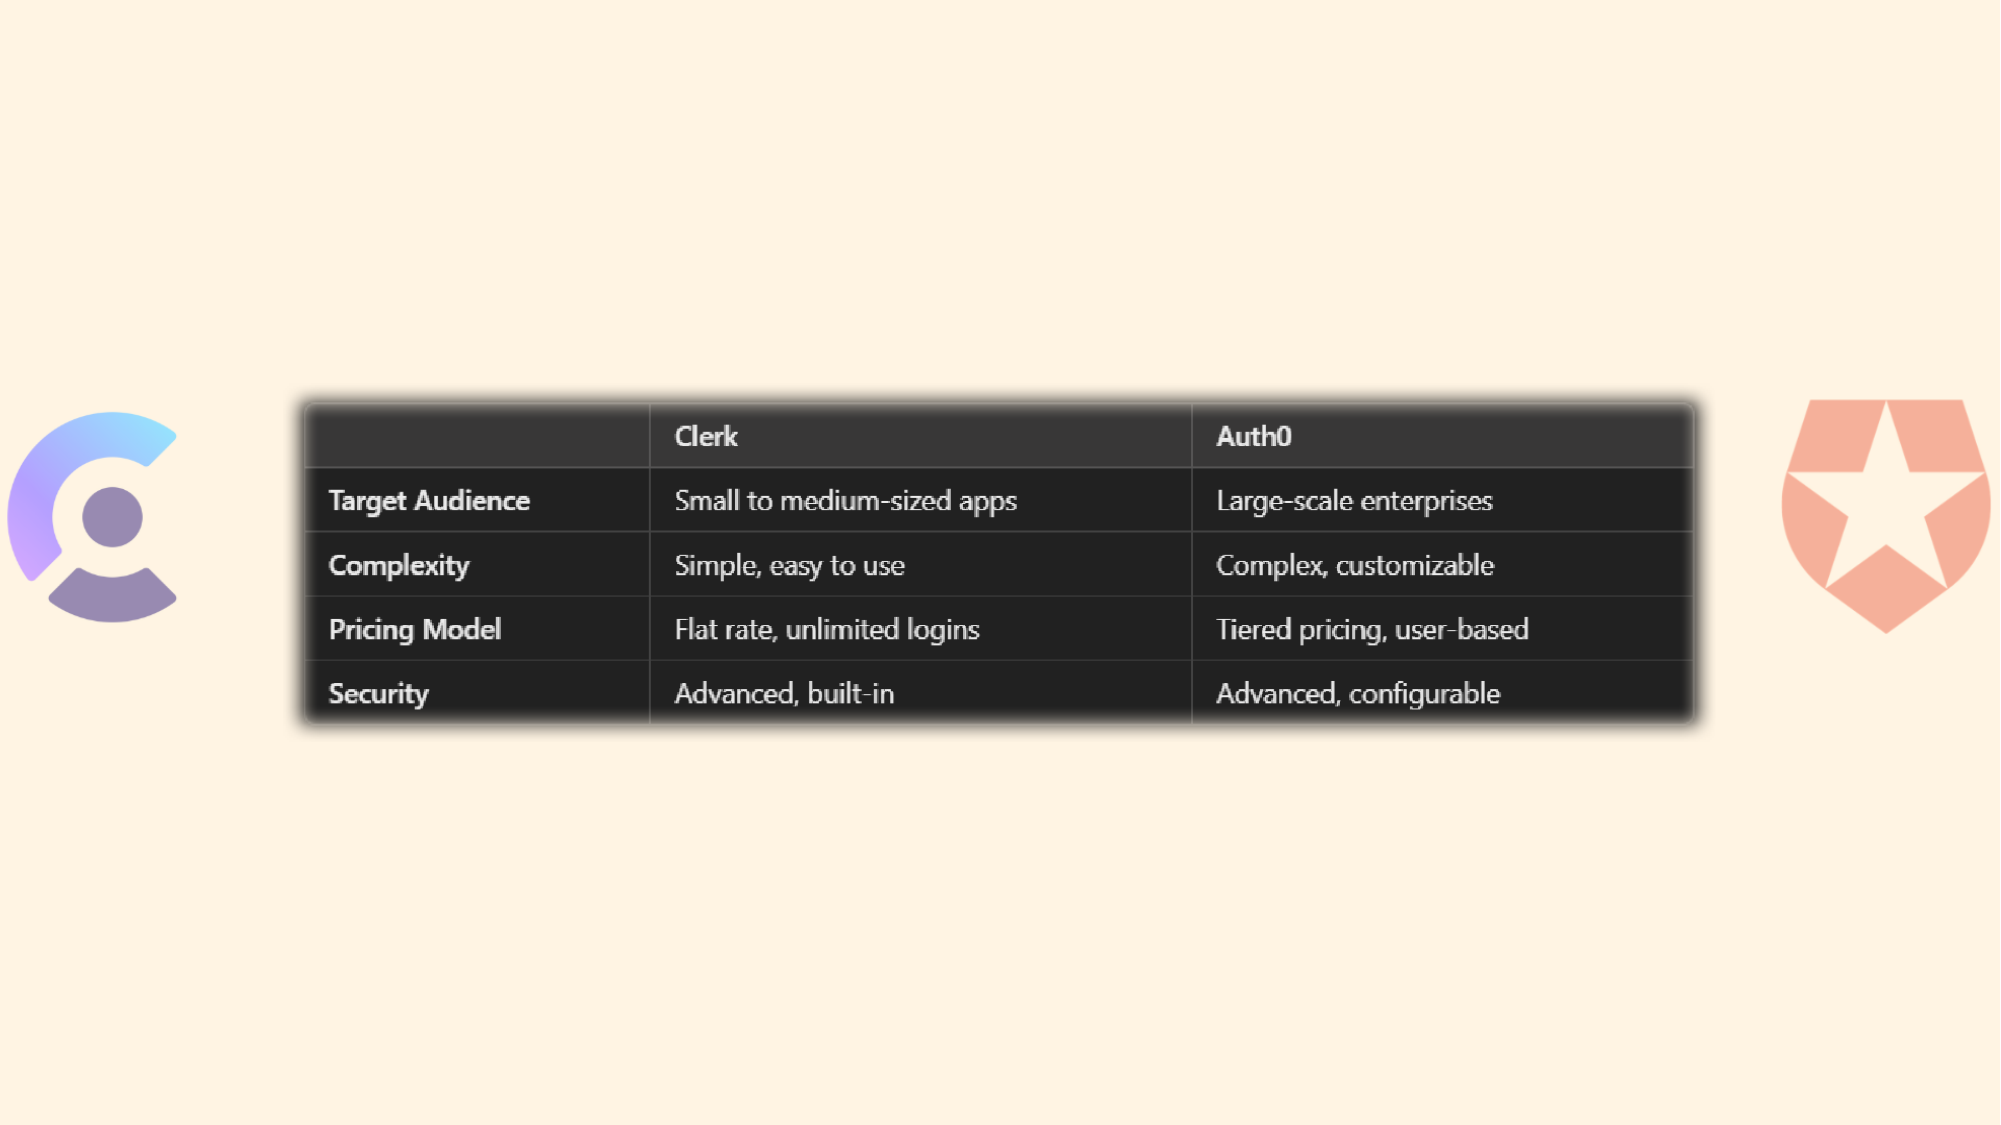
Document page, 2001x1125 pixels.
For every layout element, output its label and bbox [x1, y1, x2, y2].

picture [283, 383, 1717, 742]
